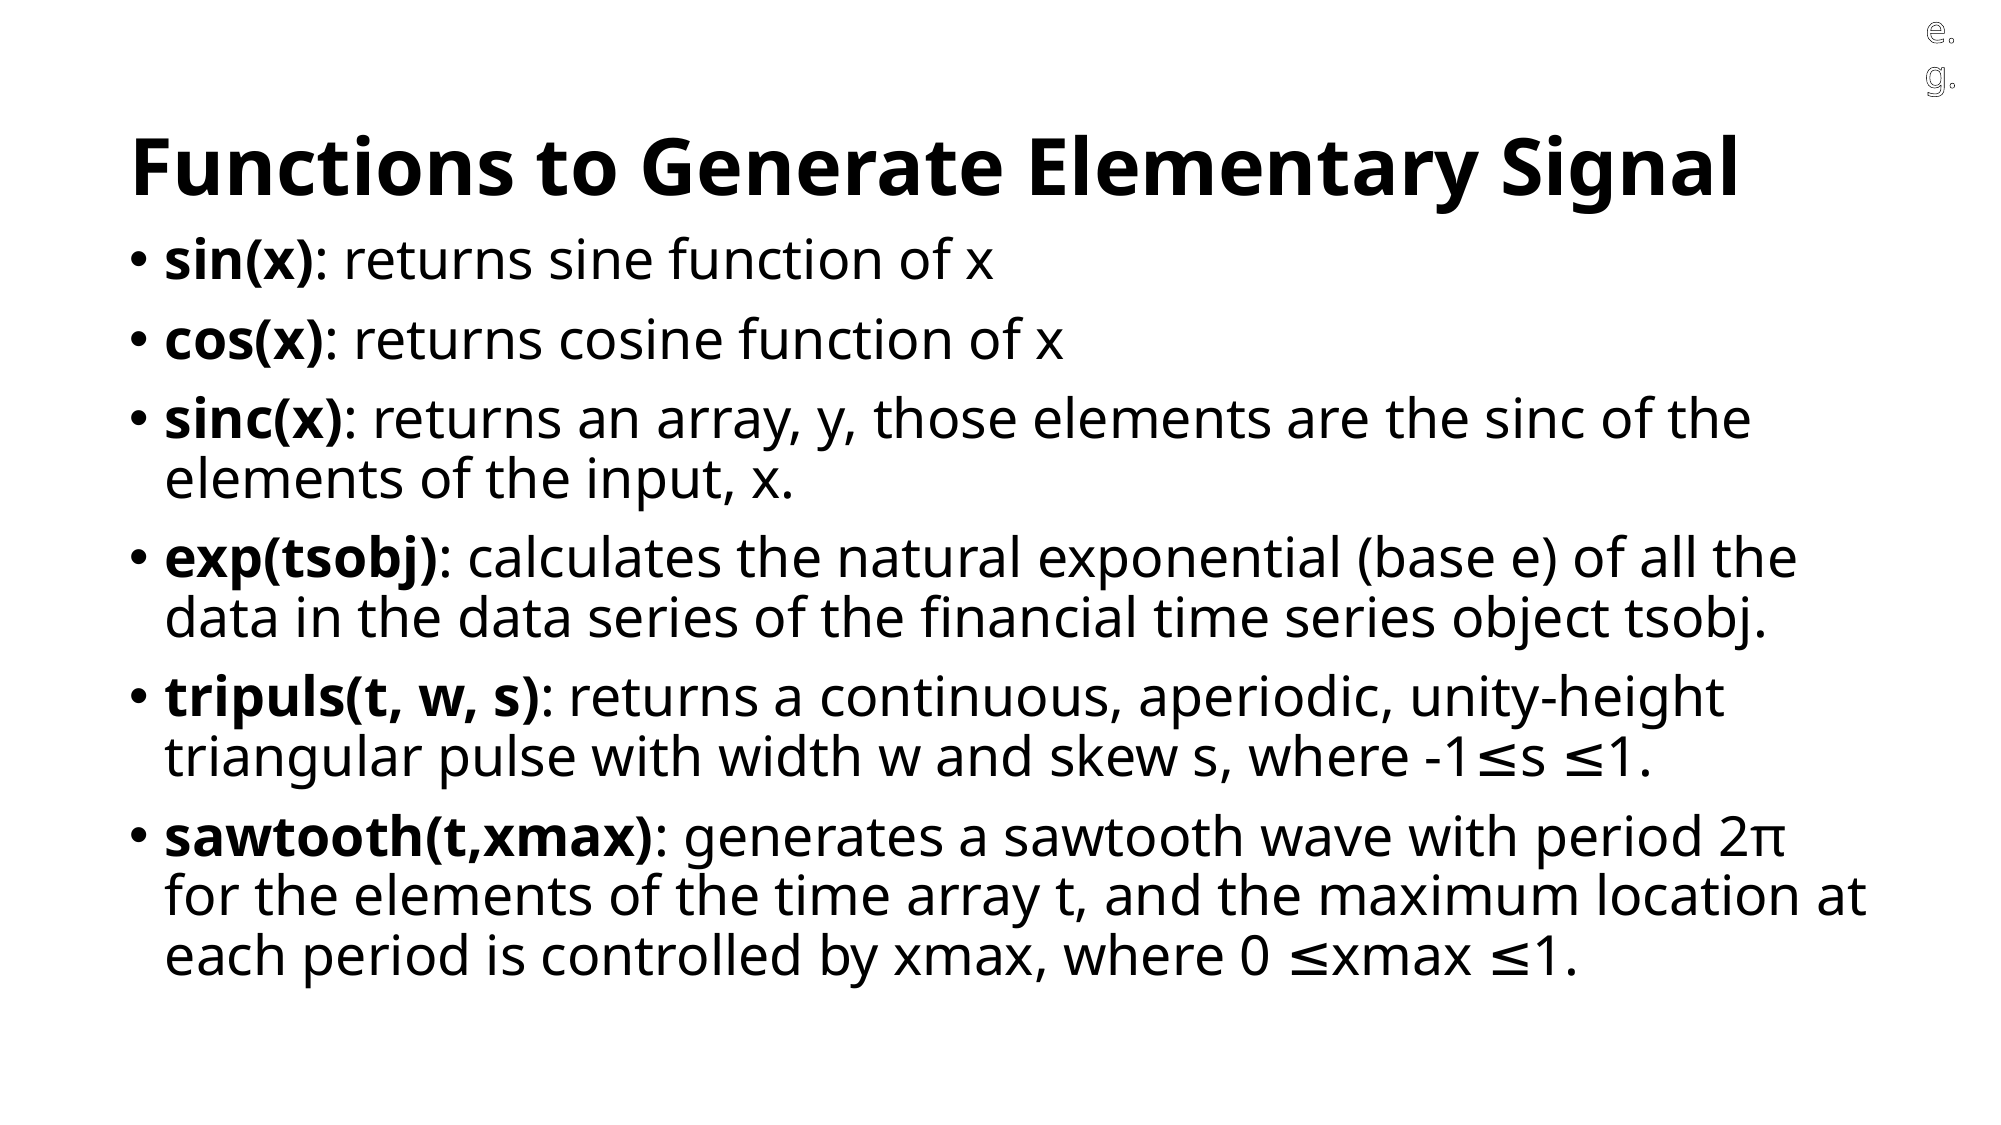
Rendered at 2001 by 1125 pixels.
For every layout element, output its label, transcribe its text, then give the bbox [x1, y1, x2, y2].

text_box e.g. [1880, 0, 2000, 102]
list Functions to Generate Elementary Signal sin(x): returns sine function of x cos(x): returns cosine function of x sinc(x): returns an array, y, those elements are the sinc of the elements of the input, x. exp(tsobj): calculates the natural exponential (base e) of all the data in the data series of the financial time series object tsobj. tripuls(t, w, s): returns a continuous, aperiodic, unity-height triangular pulse with width w and skew s, where -1≤s ≤1. sawtooth(t,xmax): generates a sawtooth wave with period 2π for the elements of the time array t, and the maximum location at each period is controlled by xmax, where 0 ≤xmax ≤1. [114, 119, 1886, 1006]
